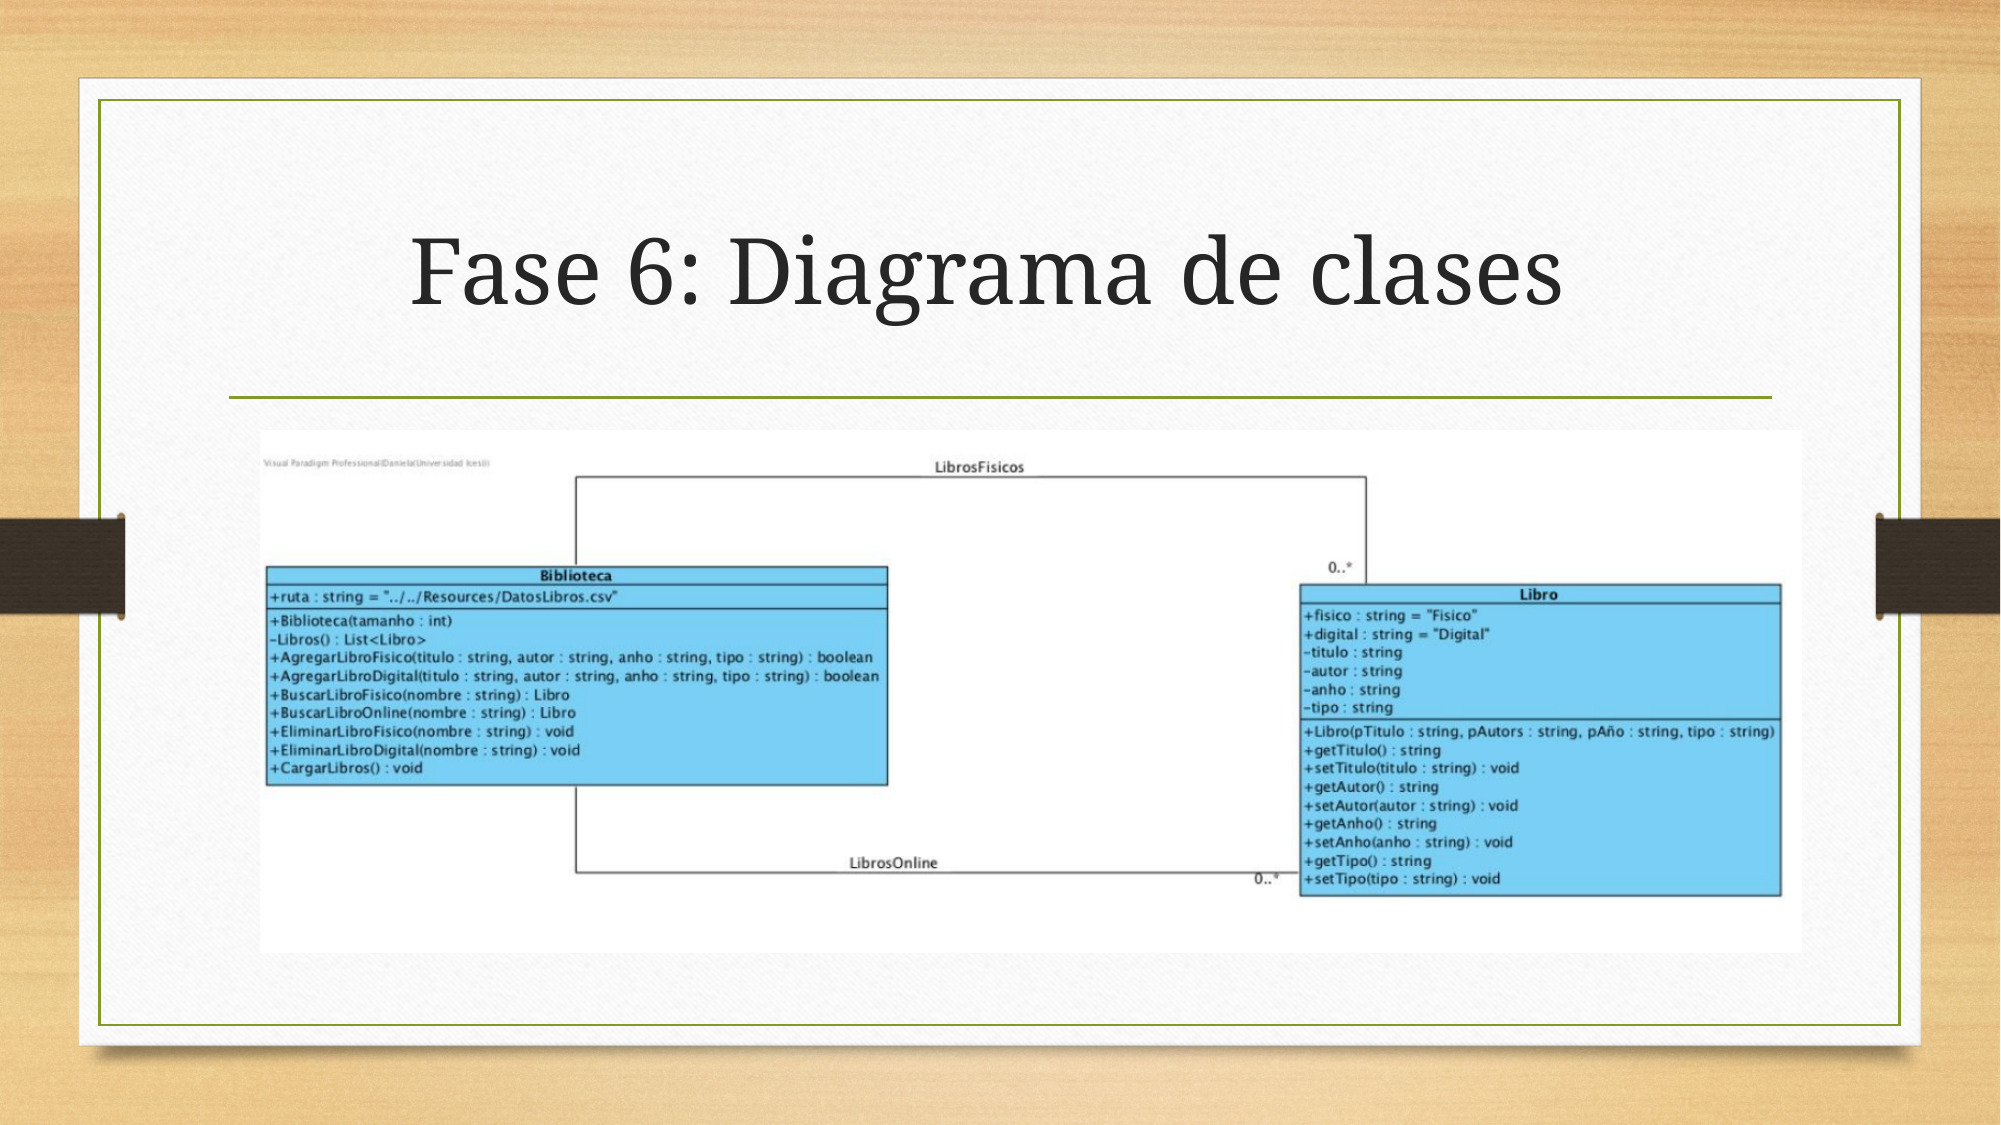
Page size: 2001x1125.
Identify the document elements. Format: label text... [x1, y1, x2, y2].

title Fase 6: Diagrama de clases [212, 161, 1788, 375]
picture [0, 0, 2001, 1125]
